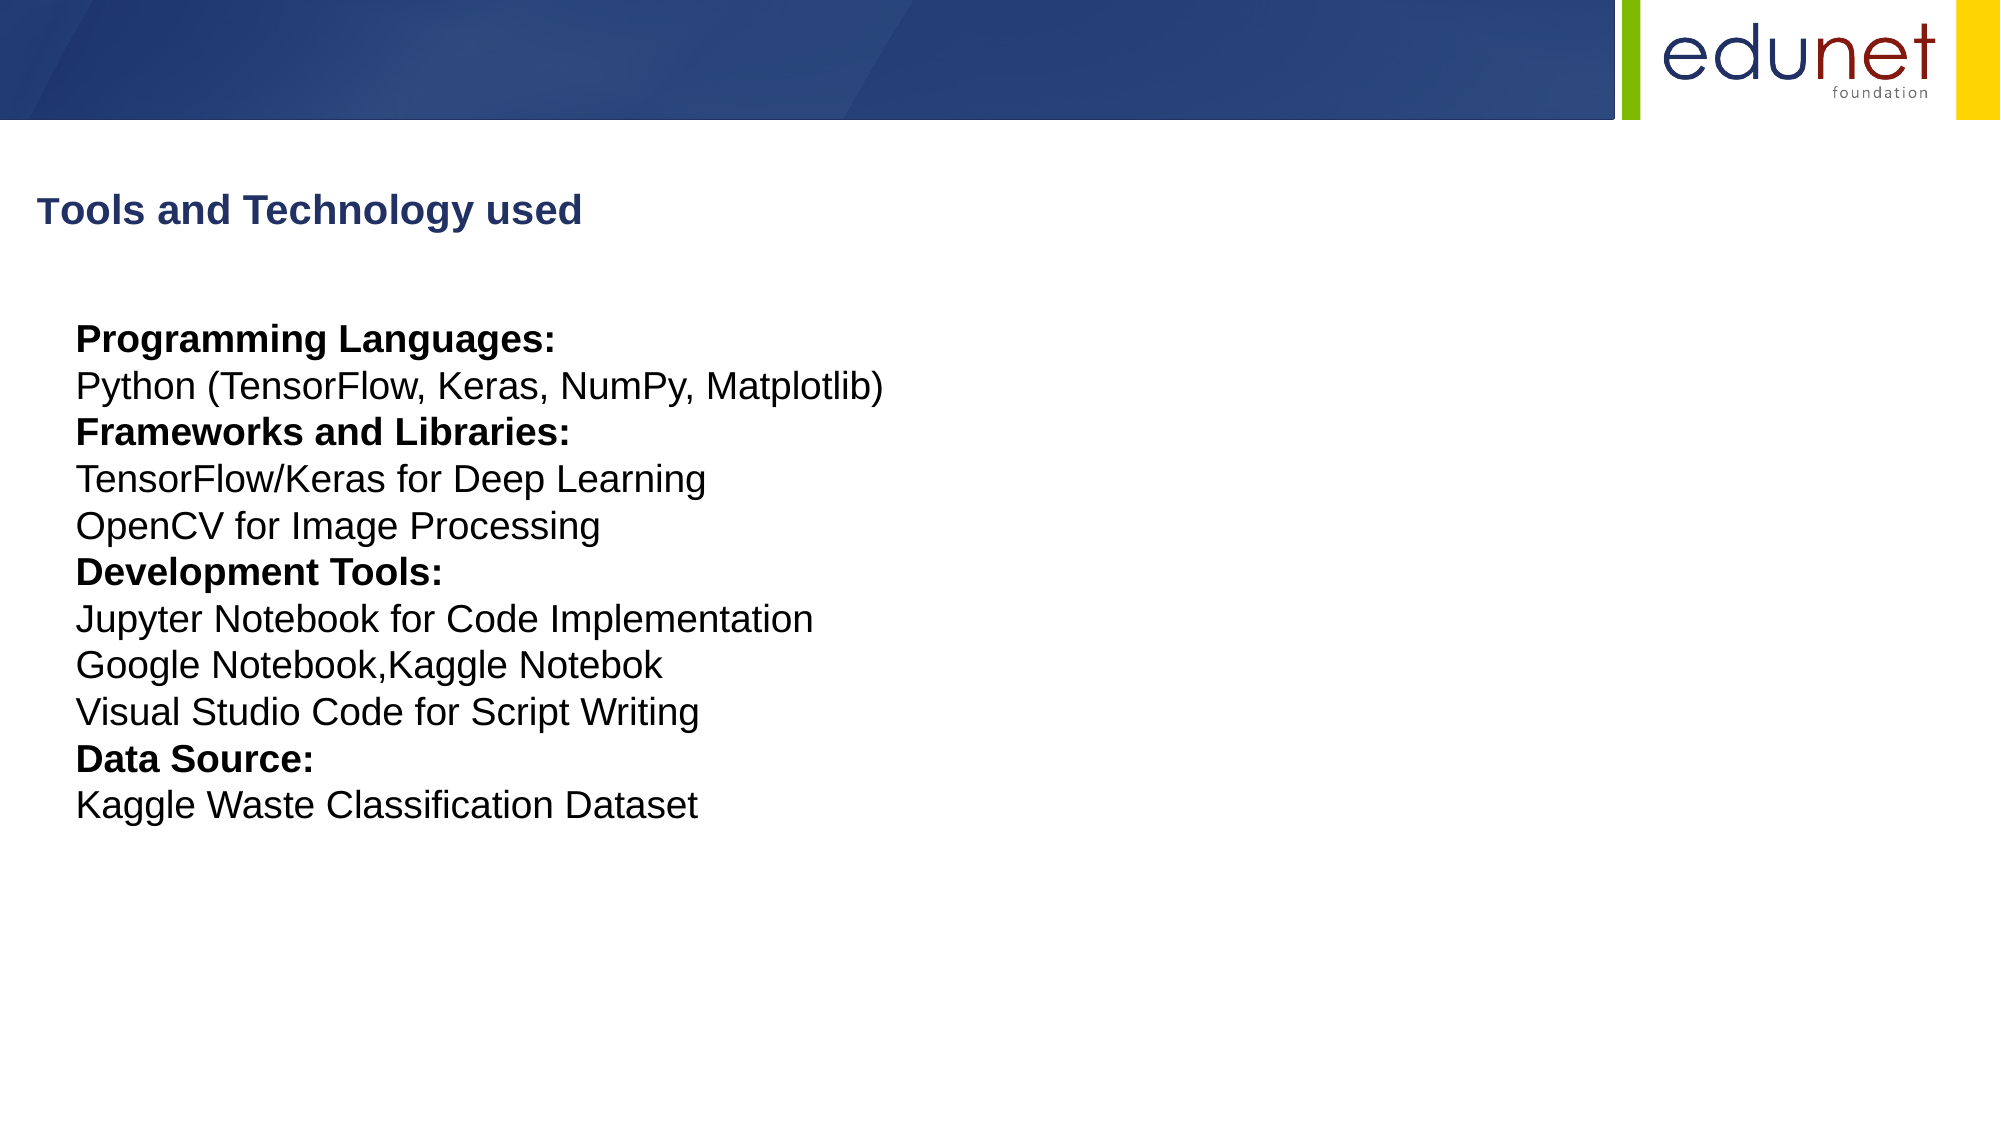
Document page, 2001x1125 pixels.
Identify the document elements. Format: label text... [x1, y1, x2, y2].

text_box Tools and Technology used [22, 175, 1024, 240]
text_box Programming Languages: Python (TensorFlow, Keras, NumPy, Matplotlib) Frameworks and Libraries: TensorFlow/Keras for Deep Learning OpenCV for Image Processing Development Tools: Jupyter Notebook for Code Implementation Google Notebook,Kaggle Notebok Visual Studio Code for Script Writing Data Source: Kaggle Waste Classification Dataset [60, 306, 1822, 834]
picture [1652, 12, 1948, 108]
